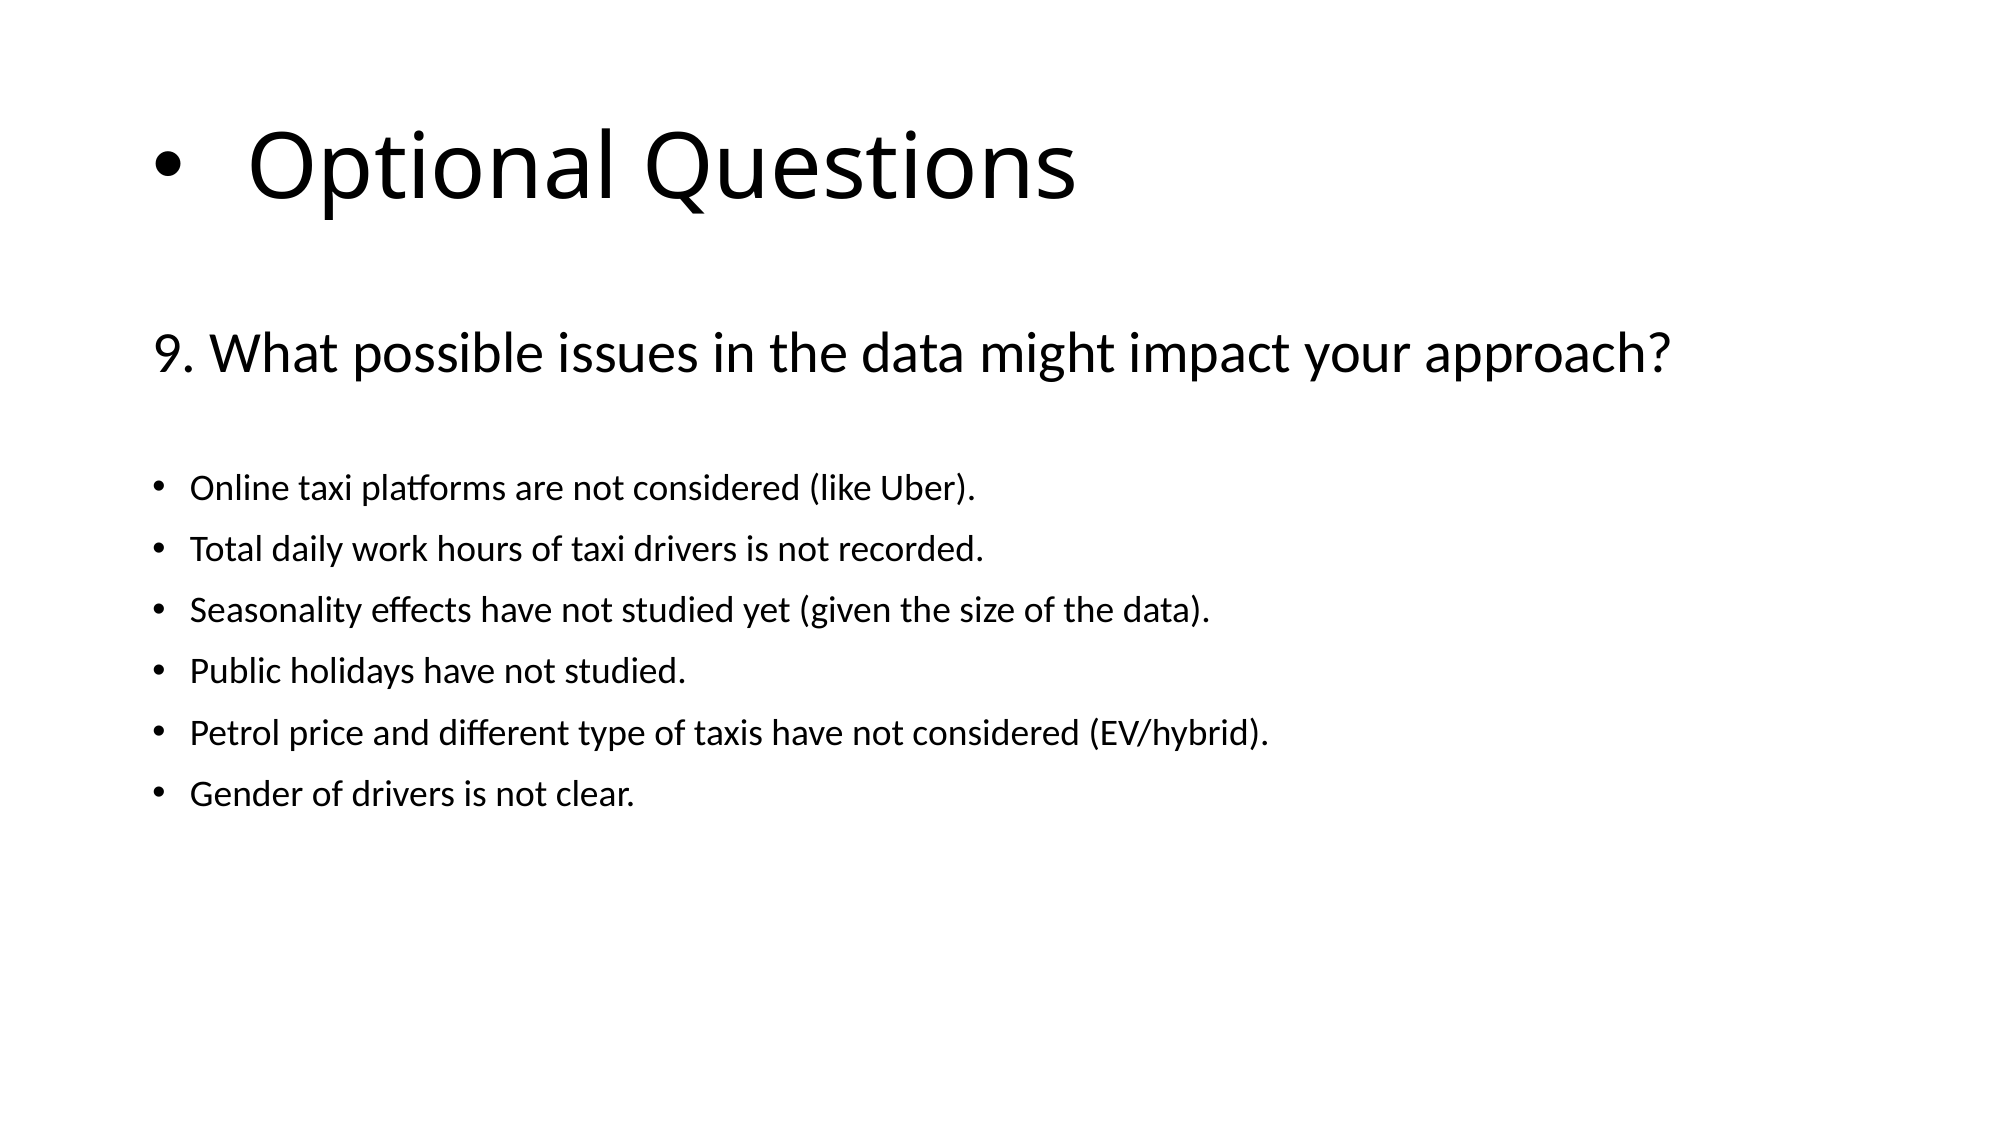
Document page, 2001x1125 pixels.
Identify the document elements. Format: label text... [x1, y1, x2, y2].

list 9. What possible issues in the data might impact your approach? Online taxi platforms are not considered (like Uber). Total daily work hours of taxi drivers is not recorded. Seasonality effects have not studied yet (given the size of the data). Public holidays have not studied. Petrol price and different type of taxis have not considered (EV/hybrid). Gender of drivers is not clear. [137, 315, 1863, 1029]
title Optional Questions [137, 59, 1863, 278]
